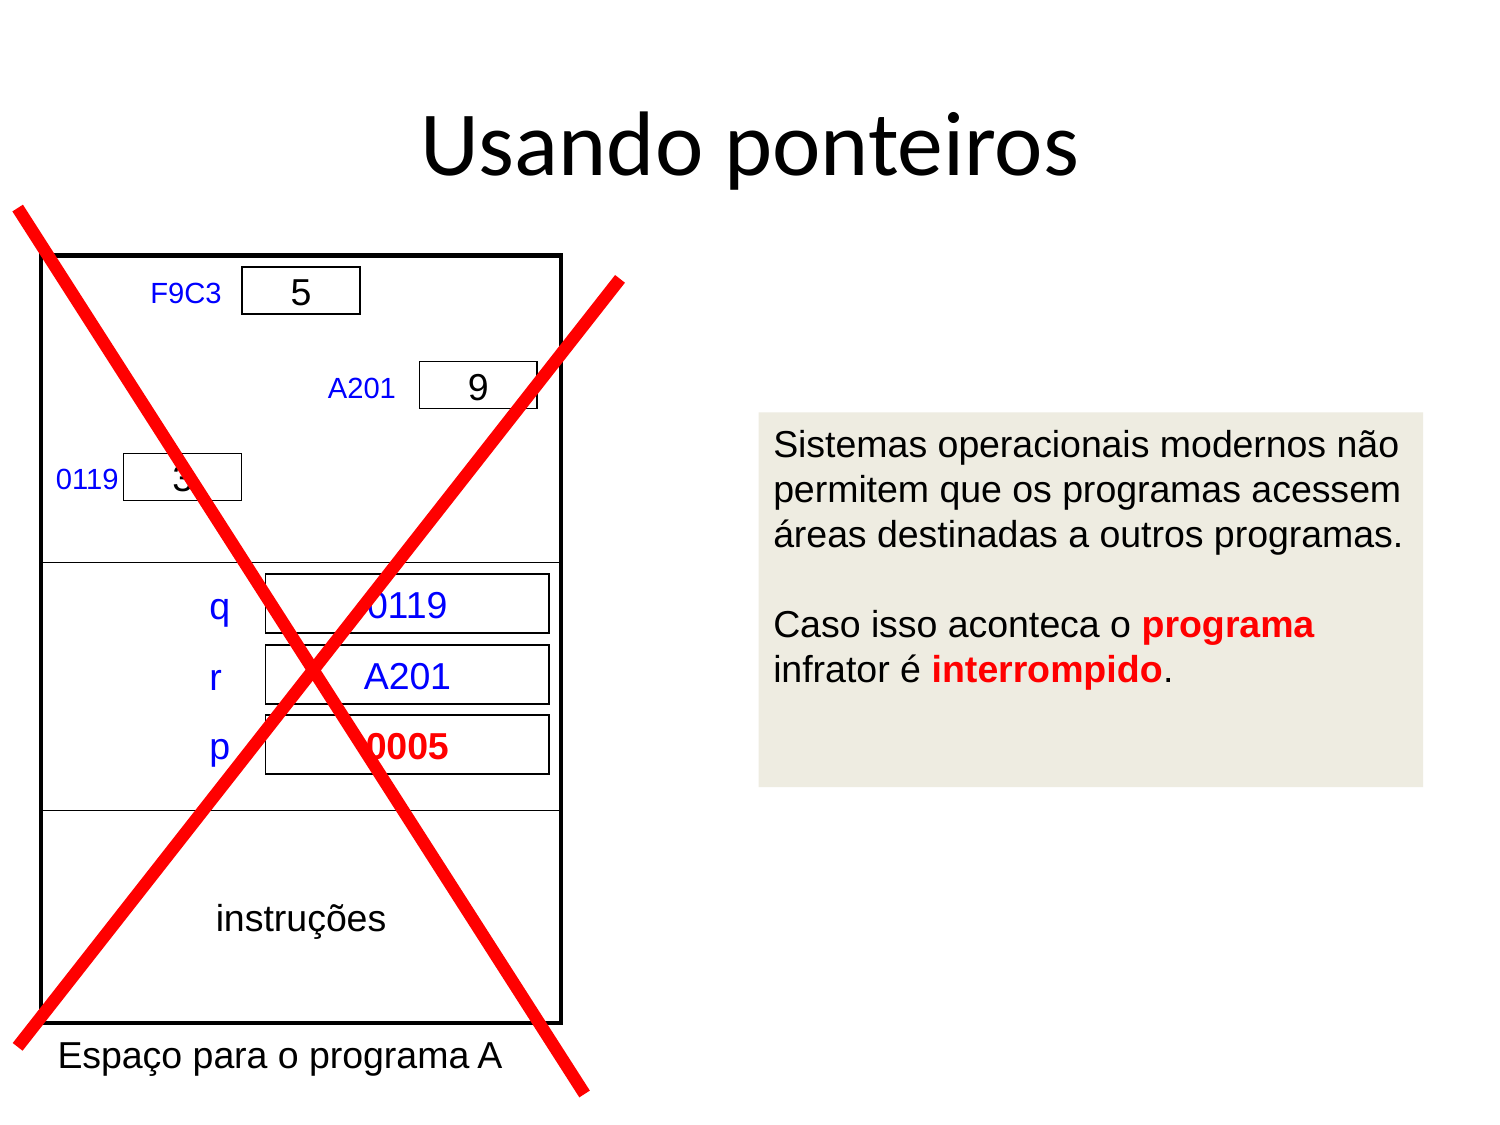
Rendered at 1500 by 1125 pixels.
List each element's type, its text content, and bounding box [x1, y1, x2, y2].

text_box Usando ponteiros [75, 45, 1425, 233]
text_box Espaço para o programa A [42, 1024, 518, 1083]
text_box A201 [265, 645, 550, 704]
text_box instruções [41, 810, 561, 1024]
text_box q [194, 574, 246, 634]
text_box 0119 [41, 453, 136, 504]
text_box Sistemas operacionais modernos não permitem que os programas acessem áreas destinadas a outros programas. Caso isso aconteca o programa infrator é interrompido. [758, 412, 1424, 788]
text_box A201 [313, 361, 411, 412]
text_box 0119 [265, 574, 550, 634]
text_box 5 [241, 267, 360, 315]
text_box [41, 563, 561, 810]
text_box 0005 [265, 714, 550, 774]
text_box p [194, 714, 246, 775]
text_box F9C3 [135, 267, 237, 317]
text_box 3 [136, 453, 242, 501]
text_box 9 [419, 361, 538, 409]
text_box [41, 255, 561, 563]
text_box r [194, 645, 237, 705]
